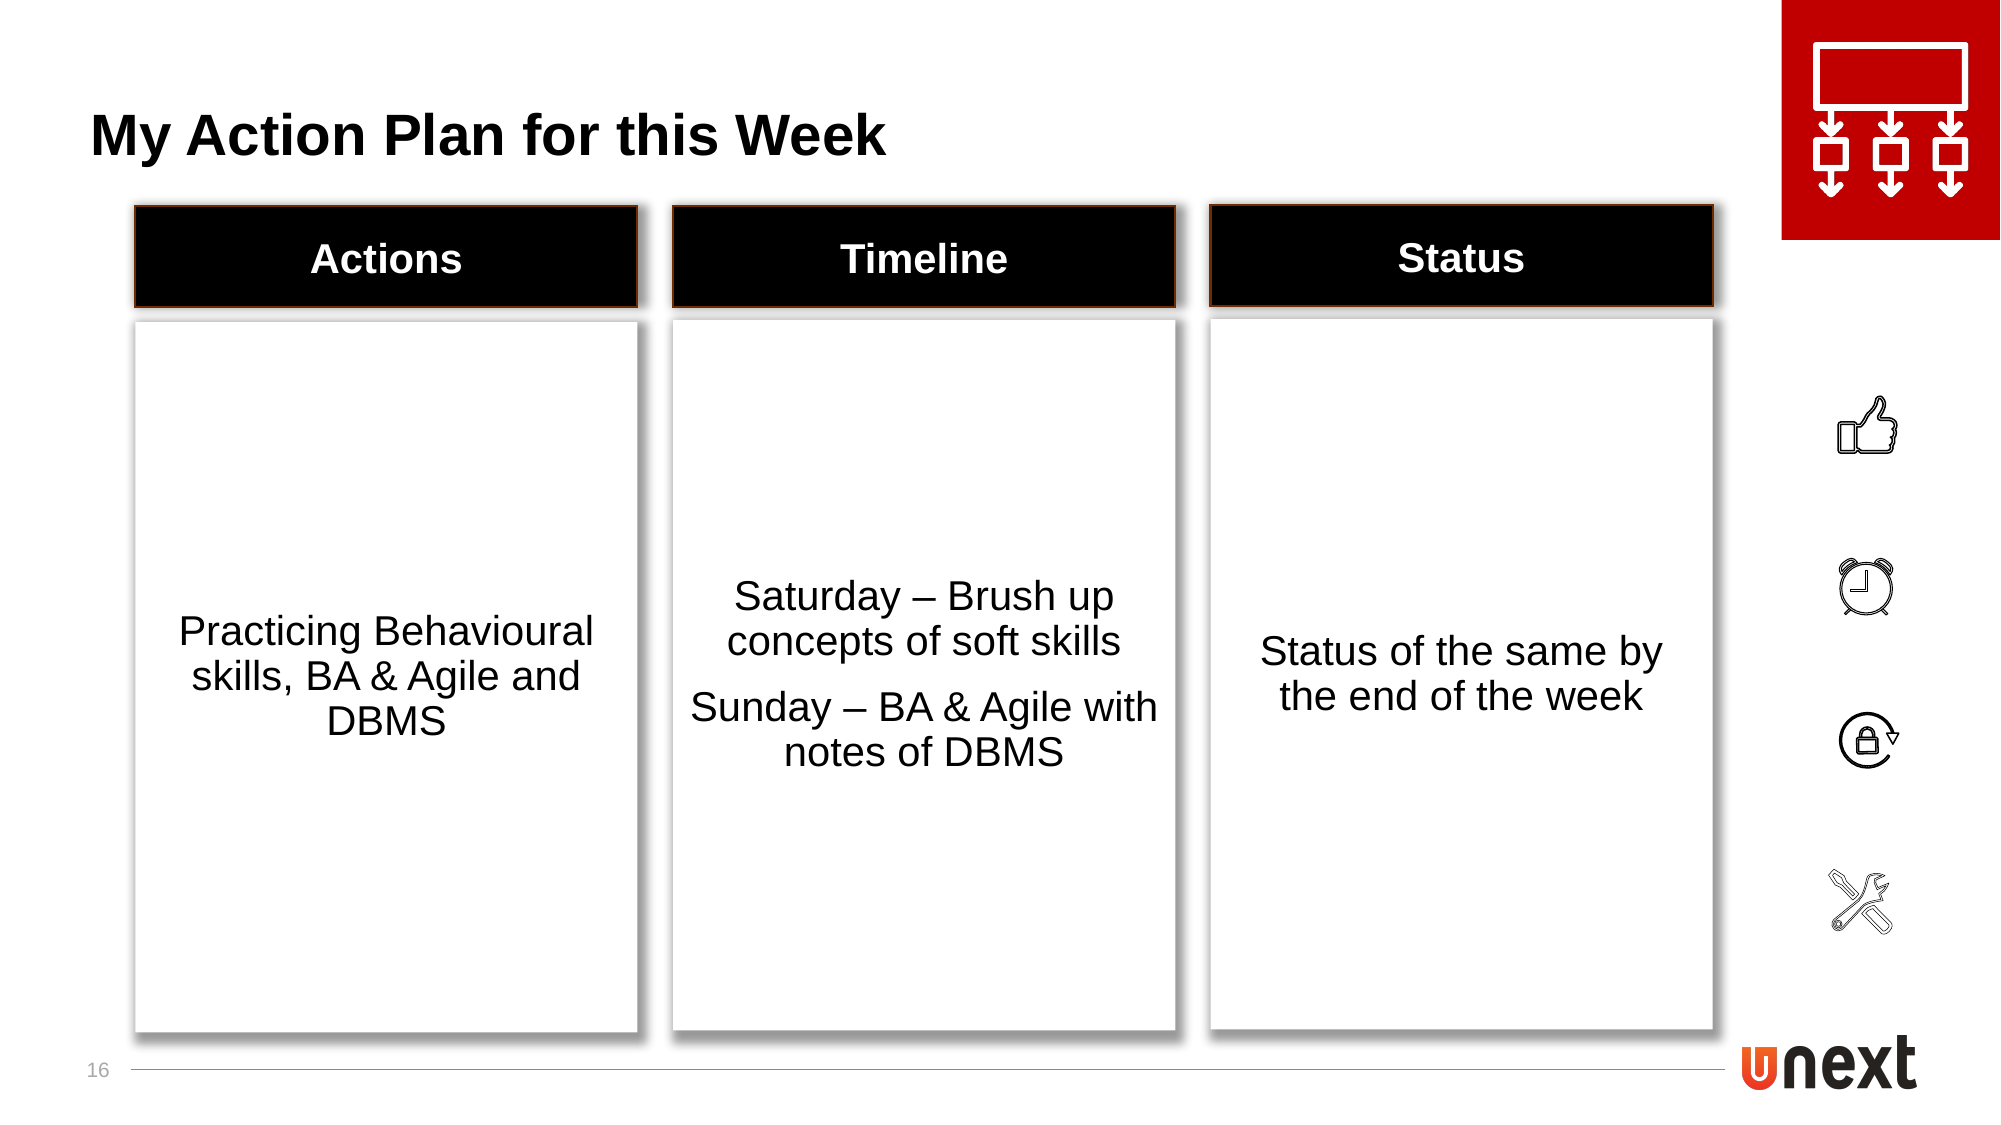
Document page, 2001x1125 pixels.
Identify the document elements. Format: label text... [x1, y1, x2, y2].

picture [1742, 1035, 1917, 1090]
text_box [1798, 364, 1935, 500]
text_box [1793, 833, 1929, 969]
text_box [1781, 0, 2000, 241]
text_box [1798, 674, 1935, 810]
text_box Practicing Behavioural skills, BA & Agile and DBMS [135, 322, 638, 1033]
text_box Status [1209, 204, 1714, 307]
text_box Status of the same by the end of the week [1210, 319, 1713, 1030]
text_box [1798, 519, 1935, 656]
text_box Saturday – Brush up concepts of soft skills Sunday – BA & Agile with notes of DBMS [673, 319, 1176, 1031]
picture [1804, 33, 1977, 207]
slide_number 16 [48, 1047, 110, 1091]
text_box Timeline [672, 205, 1176, 308]
title My Action Plan for this Week [76, 78, 1804, 196]
text_box Actions [134, 205, 638, 308]
